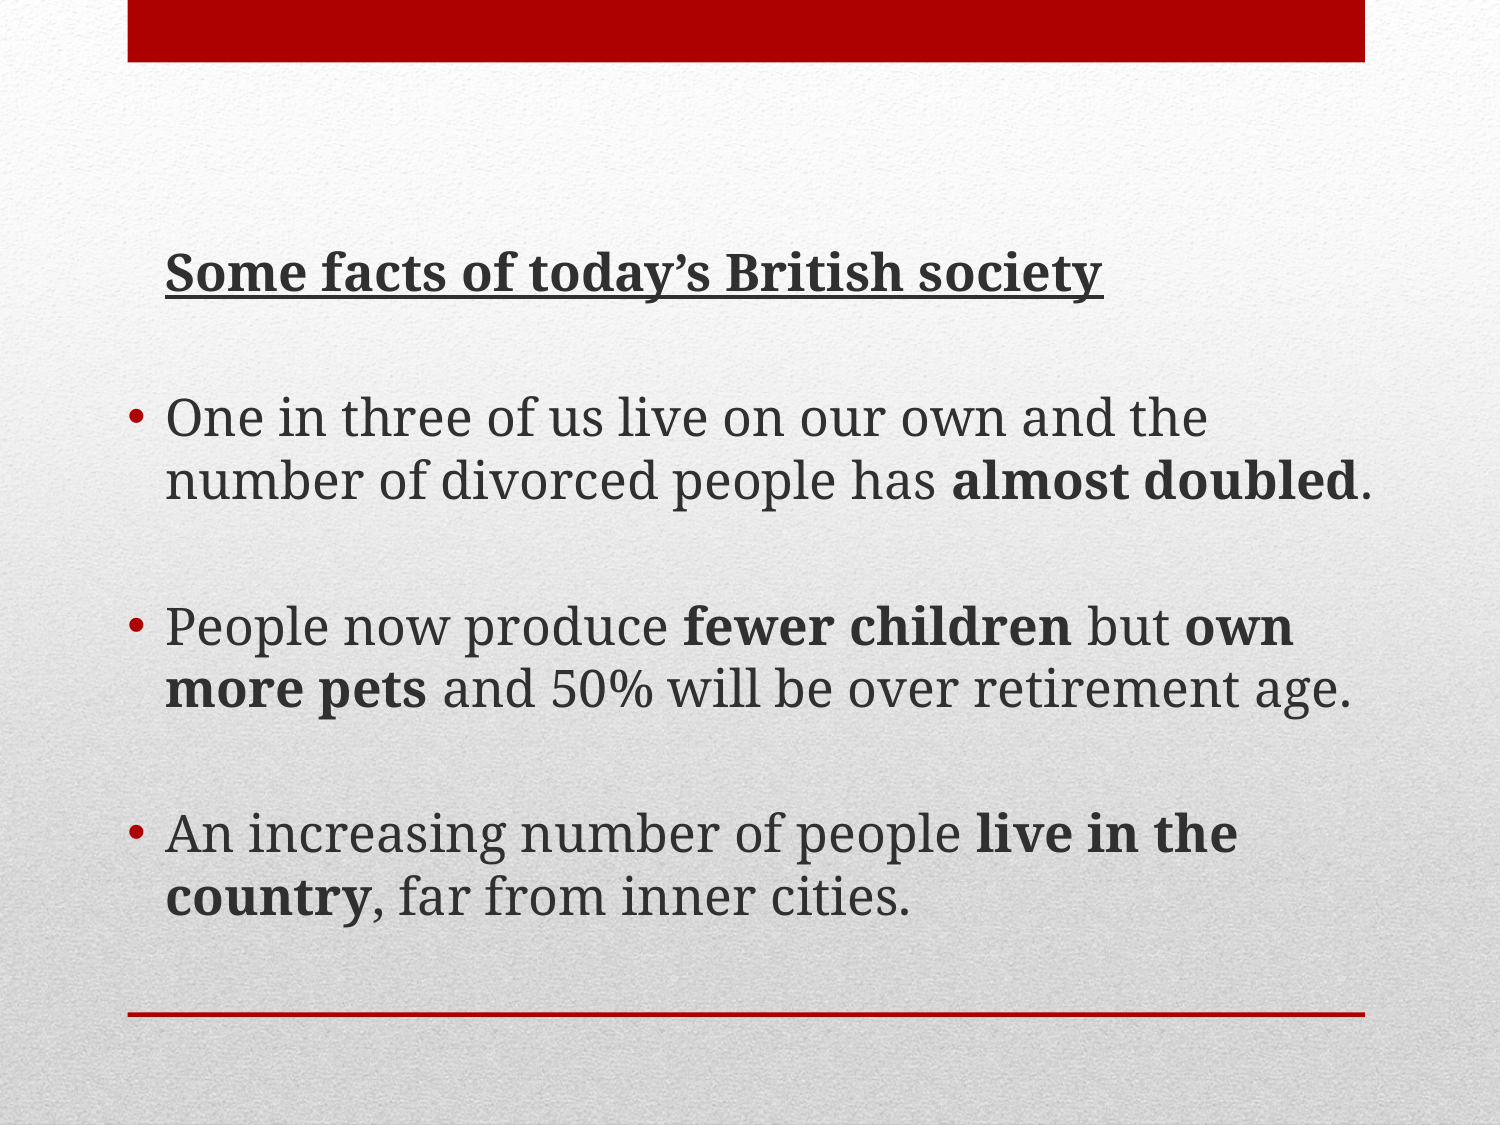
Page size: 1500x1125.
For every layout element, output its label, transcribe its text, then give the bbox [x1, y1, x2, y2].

list Some facts of today’s British society One in three of us live on our own and the number of divorced people has almost doubled. People now produce fewer children but own more pets and 50% will be over retirement age. An increasing number of people live in the country, far from inner cities. [112, 231, 1426, 941]
